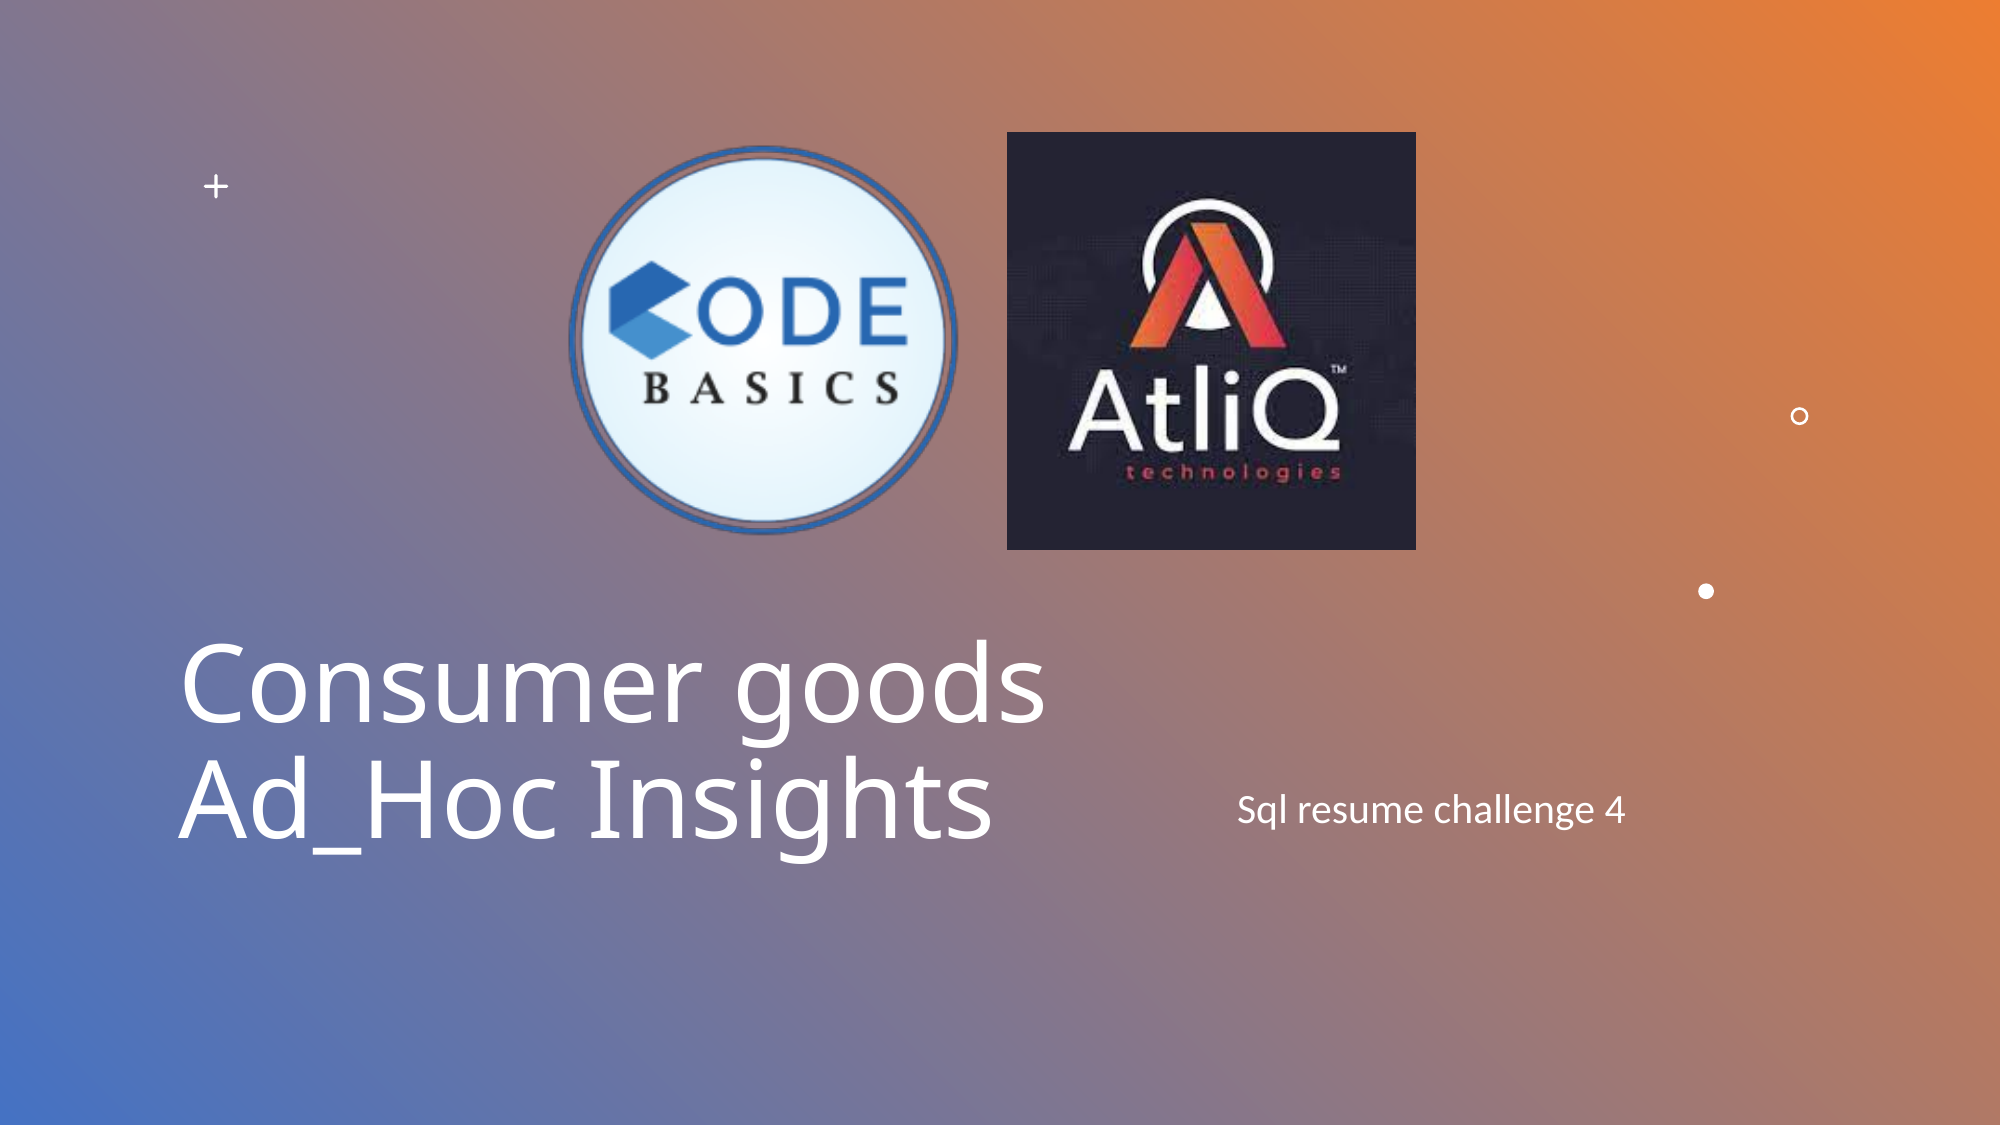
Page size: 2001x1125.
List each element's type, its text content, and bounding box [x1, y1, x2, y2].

picture [1007, 132, 1416, 550]
subtitle Sql resume challenge 4 [1222, 612, 1819, 1007]
picture [555, 132, 973, 550]
text_box [1790, 407, 1809, 426]
text_box [0, 0, 2000, 1125]
text_box [203, 173, 229, 199]
text_box [1698, 583, 1714, 600]
title Consumer goods Ad_Hoc Insights [163, 614, 1205, 1007]
